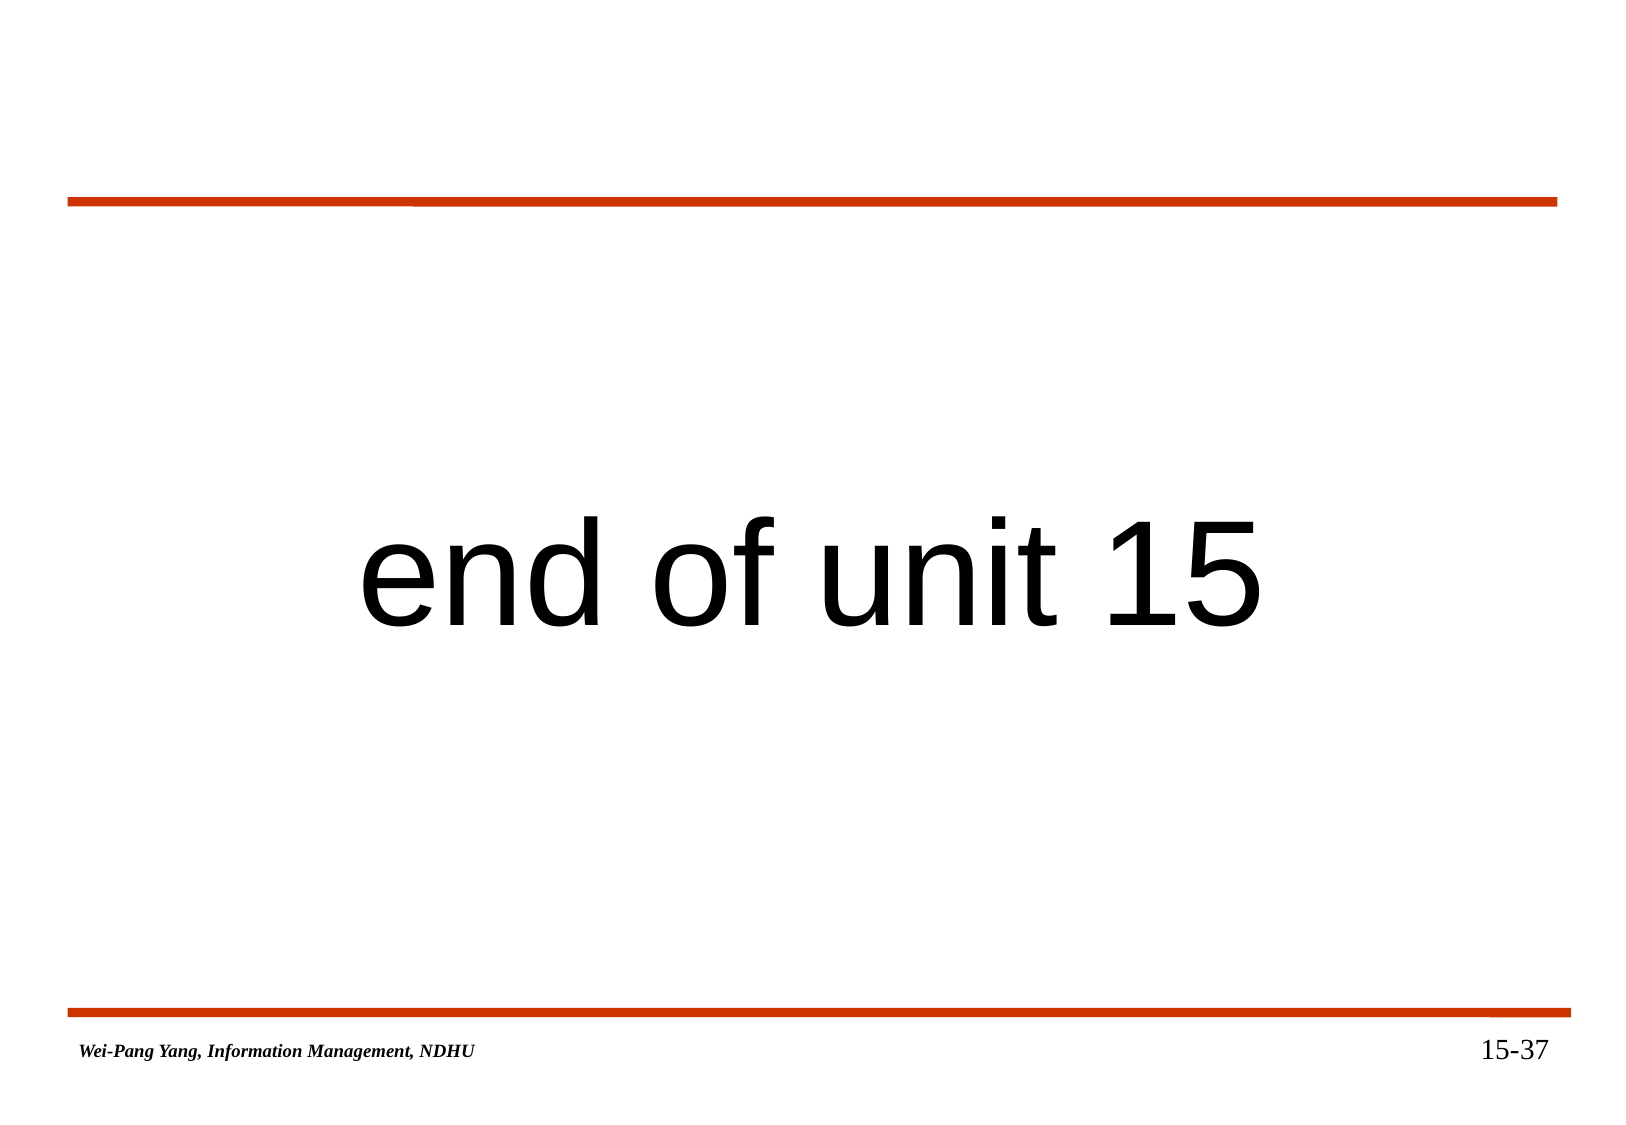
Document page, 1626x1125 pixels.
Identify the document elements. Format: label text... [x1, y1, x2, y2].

slide_number 15-37 [1225, 1023, 1565, 1099]
text_box end of unit 15 [223, 467, 1402, 663]
